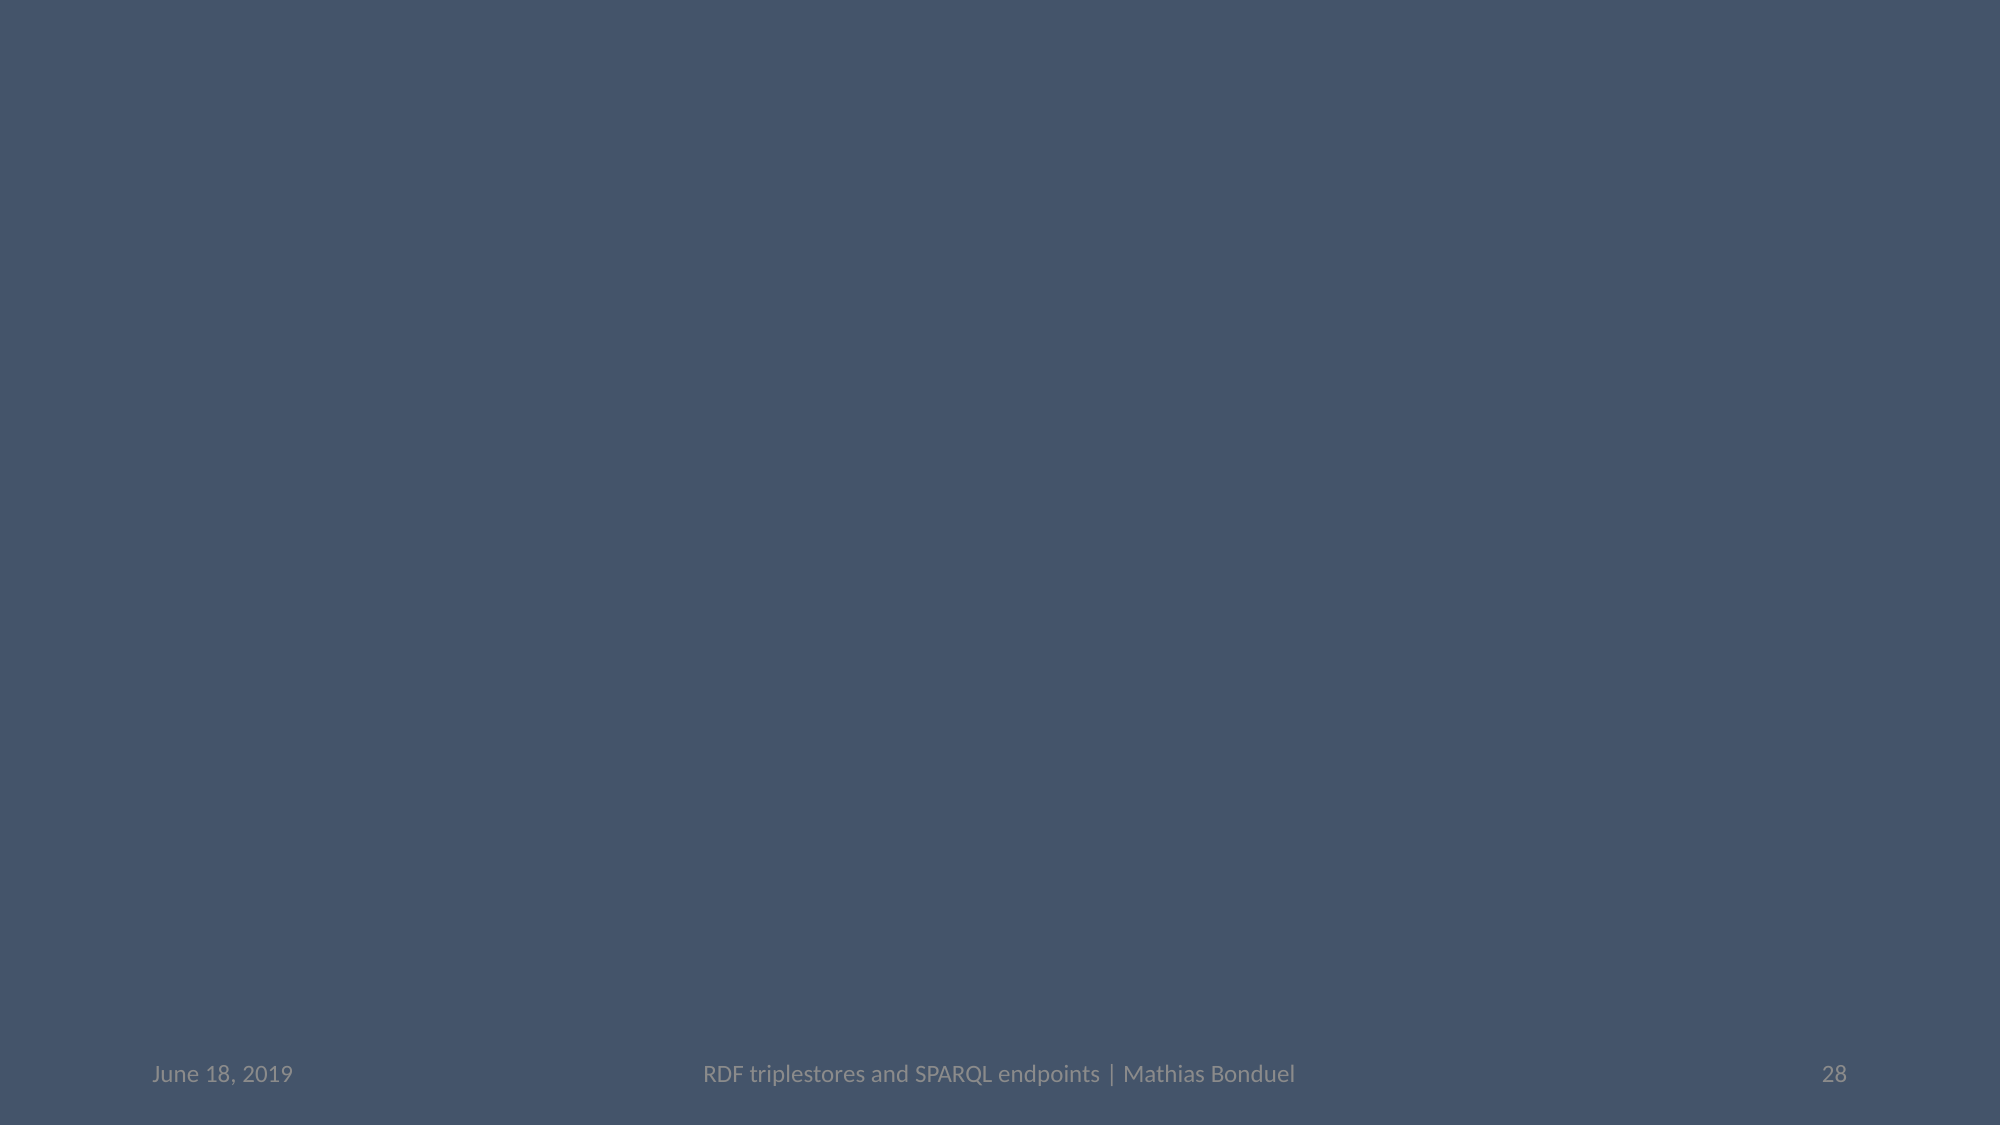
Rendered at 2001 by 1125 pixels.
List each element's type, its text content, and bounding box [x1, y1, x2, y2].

slide_number 28 [1412, 1042, 1863, 1103]
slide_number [137, 1042, 588, 1103]
footer RDF triplestores and SPARQL endpoints | Mathias Bonduel [662, 1042, 1338, 1103]
